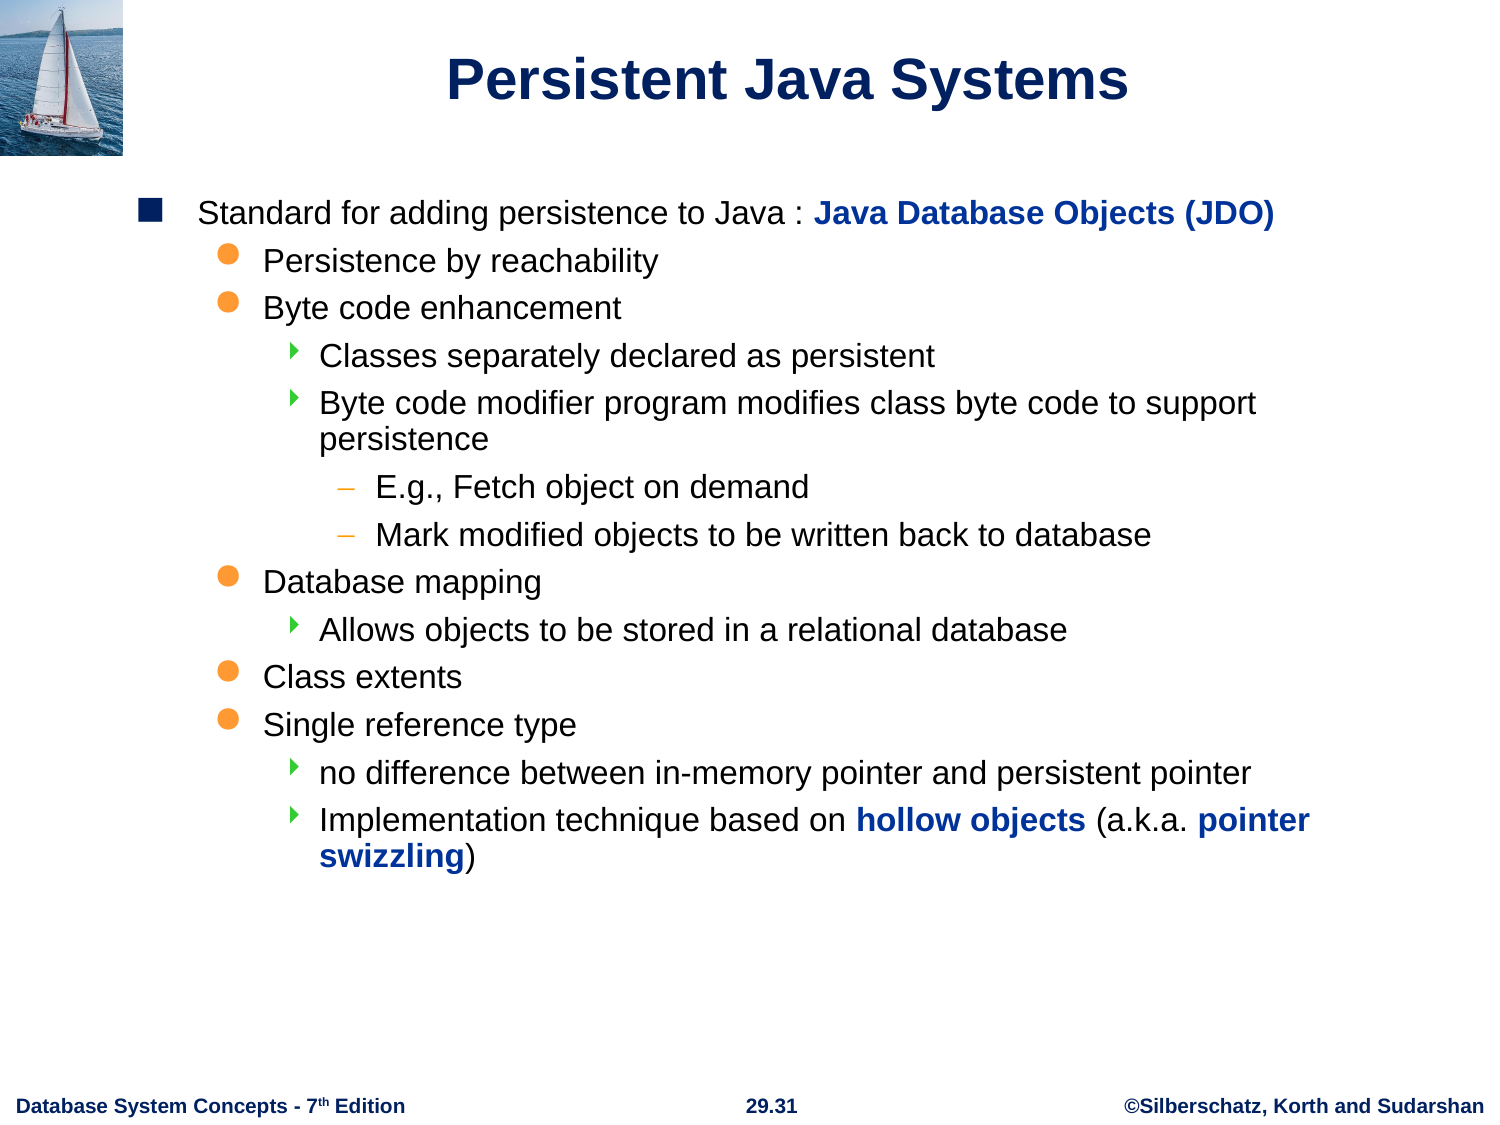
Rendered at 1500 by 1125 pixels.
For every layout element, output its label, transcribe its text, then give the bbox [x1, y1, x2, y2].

picture [0, 0, 123, 156]
title Persistent Java Systems [125, 18, 1452, 120]
list Standard for adding persistence to Java : Java Database Objects (JDO) Persistence by reachability Byte code enhancement Classes separately declared as persistent Byte code modifier program modifies class byte code to support persistence E.g., Fetch object on demand Mark modified objects to be written back to database Database mapping Allows objects to be stored in a relational database Class extents Single reference type no difference between in-memory pointer and persistent pointer Implementation technique based on hollow objects (a.k.a. pointer swizzling) [126, 188, 1397, 1048]
